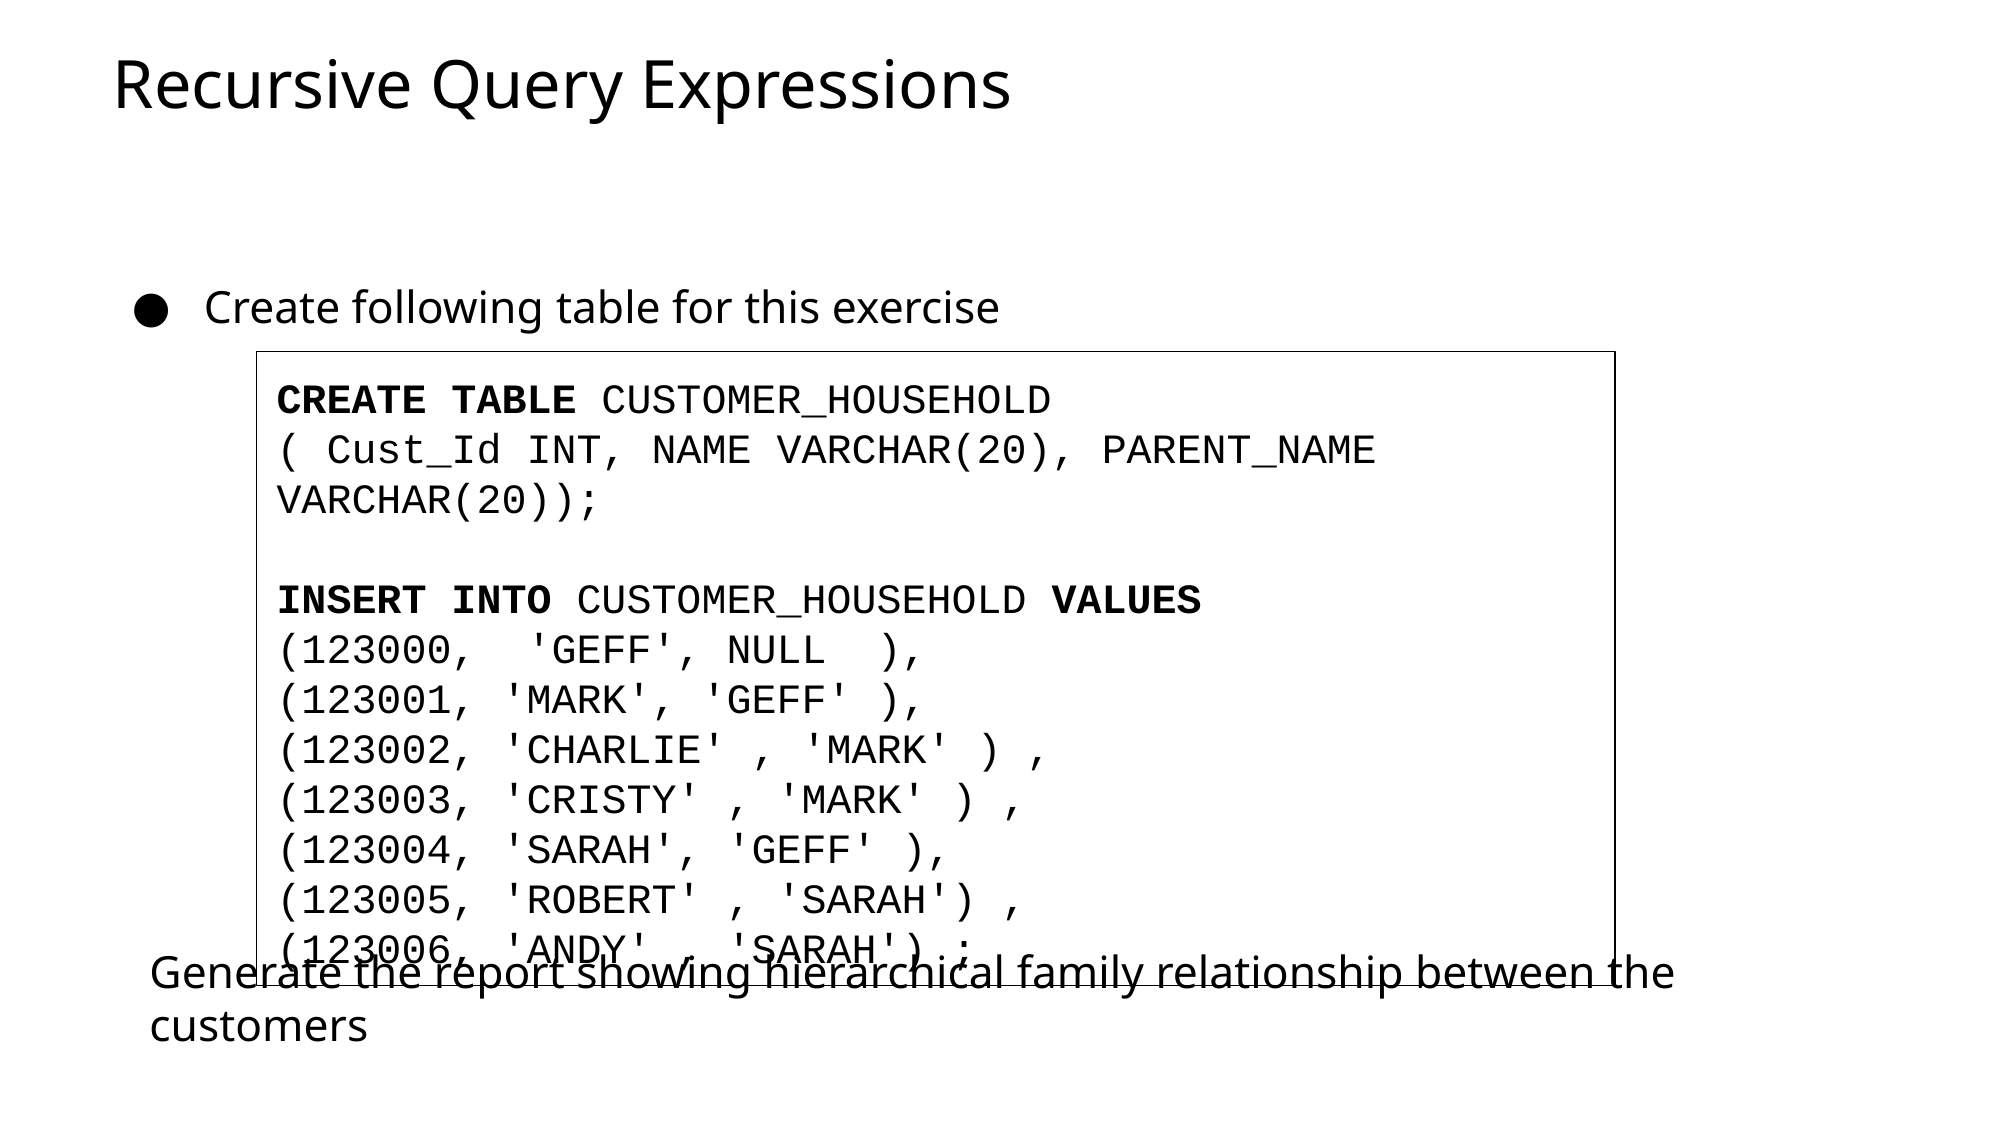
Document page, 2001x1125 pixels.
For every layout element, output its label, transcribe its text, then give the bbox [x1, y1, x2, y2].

text_box Recursive Query Expressions [92, 30, 1779, 147]
text_box Create following table for this exercise [84, 258, 1369, 352]
title Generate the report showing hierarchical family relationship between the customers [129, 968, 1919, 1124]
text_box CREATE TABLE CUSTOMER_HOUSEHOLD ( Cust_Id INT, NAME VARCHAR(20), PARENT_NAME VARCHAR(20)); INSERT INTO CUSTOMER_HOUSEHOLD VALUES (123000, 'GEFF', NULL ), (123001, 'MARK', 'GEFF' ), (123002, 'CHARLIE' , 'MARK' ) , (123003, 'CRISTY' , 'MARK' ) , (123004, 'SARAH', 'GEFF' ), (123005, 'ROBERT' , 'SARAH') , (123006, 'ANDY' , 'SARAH') ; [256, 351, 1615, 986]
